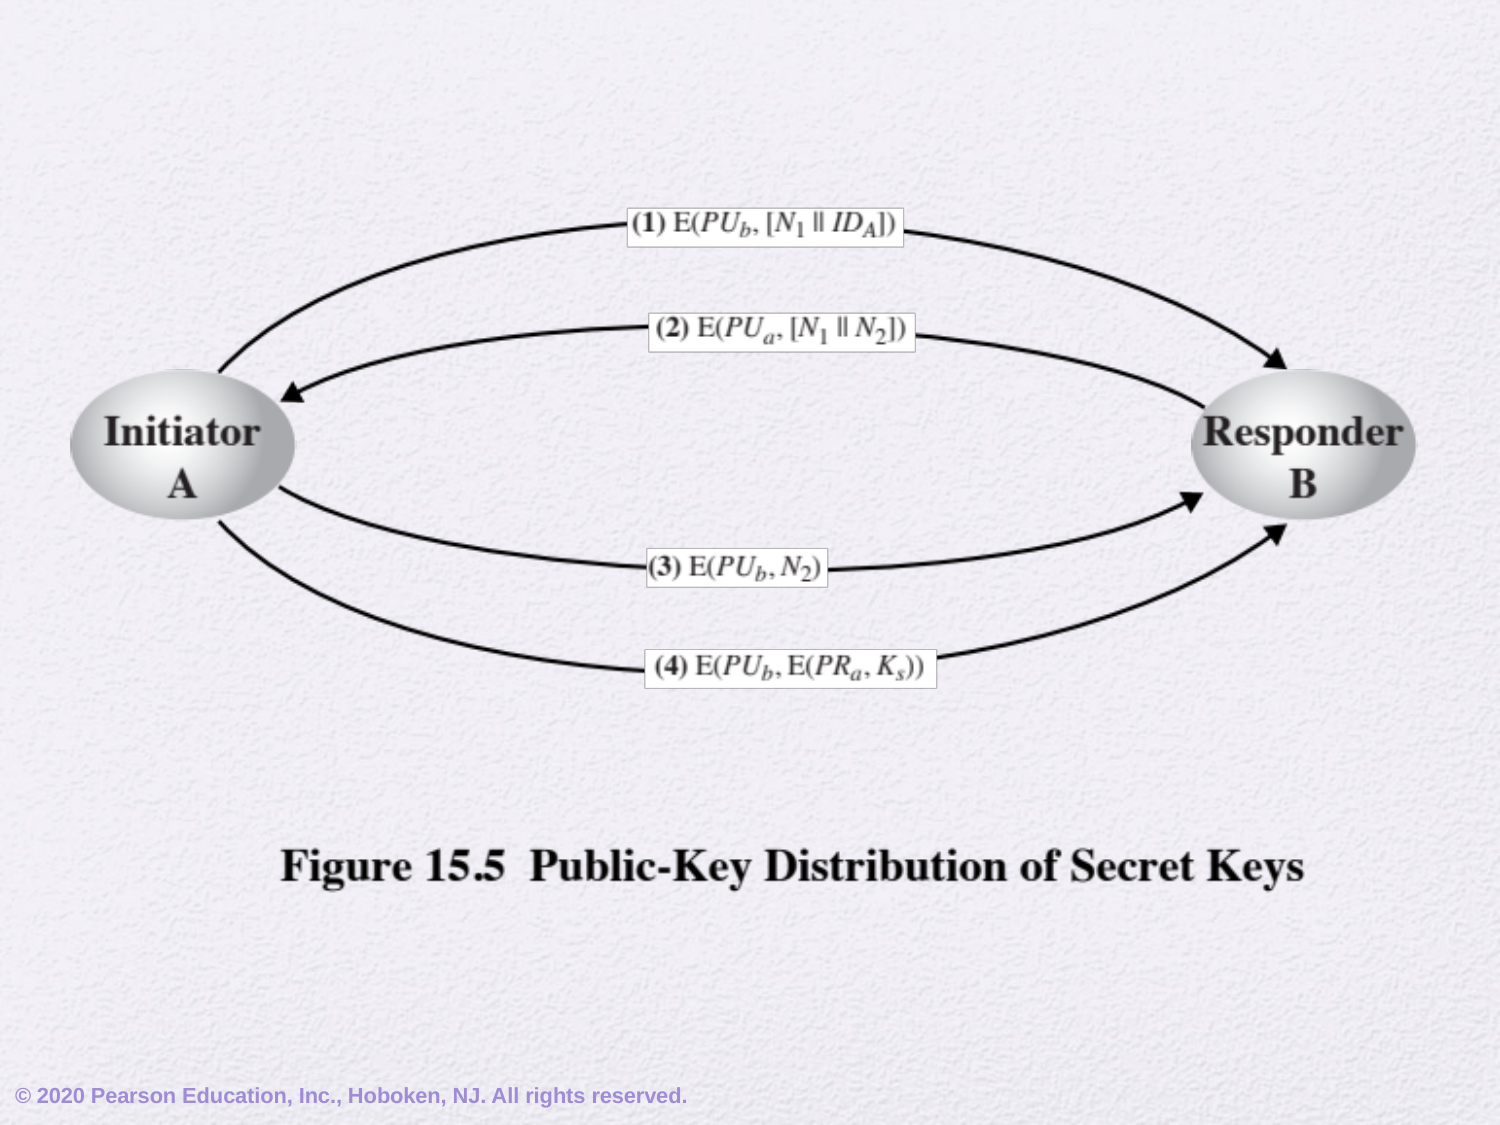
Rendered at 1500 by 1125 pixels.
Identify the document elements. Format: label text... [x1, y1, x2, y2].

picture [0, 0, 1500, 1125]
footer © 2020 Pearson Education, Inc., Hoboken, NJ. All rights reserved. [0, 1065, 988, 1125]
